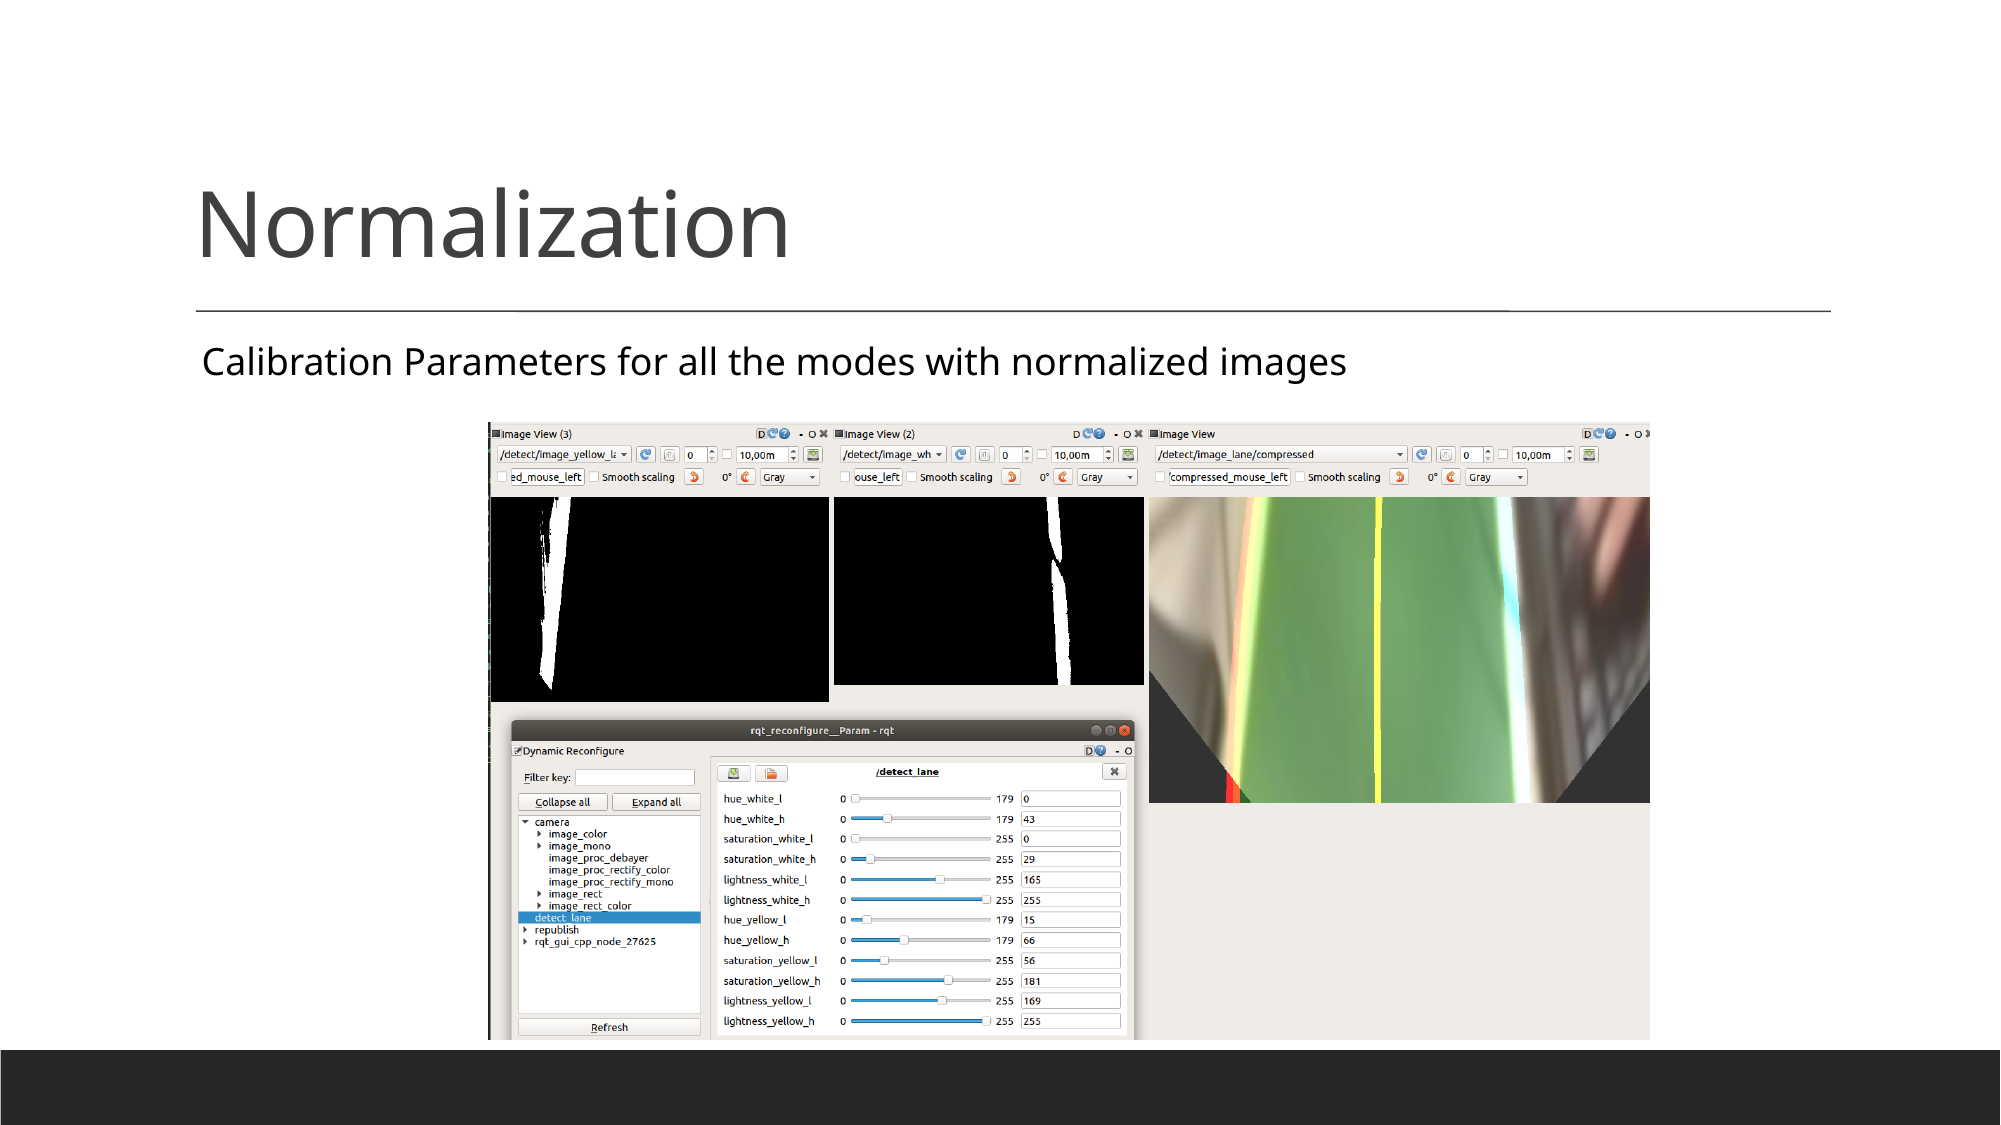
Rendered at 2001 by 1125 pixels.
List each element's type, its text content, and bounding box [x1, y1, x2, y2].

picture [488, 422, 1650, 1040]
text_box Calibration Parameters for all the modes with normalized images [186, 331, 1591, 391]
text_box Normalization [180, 47, 1830, 285]
